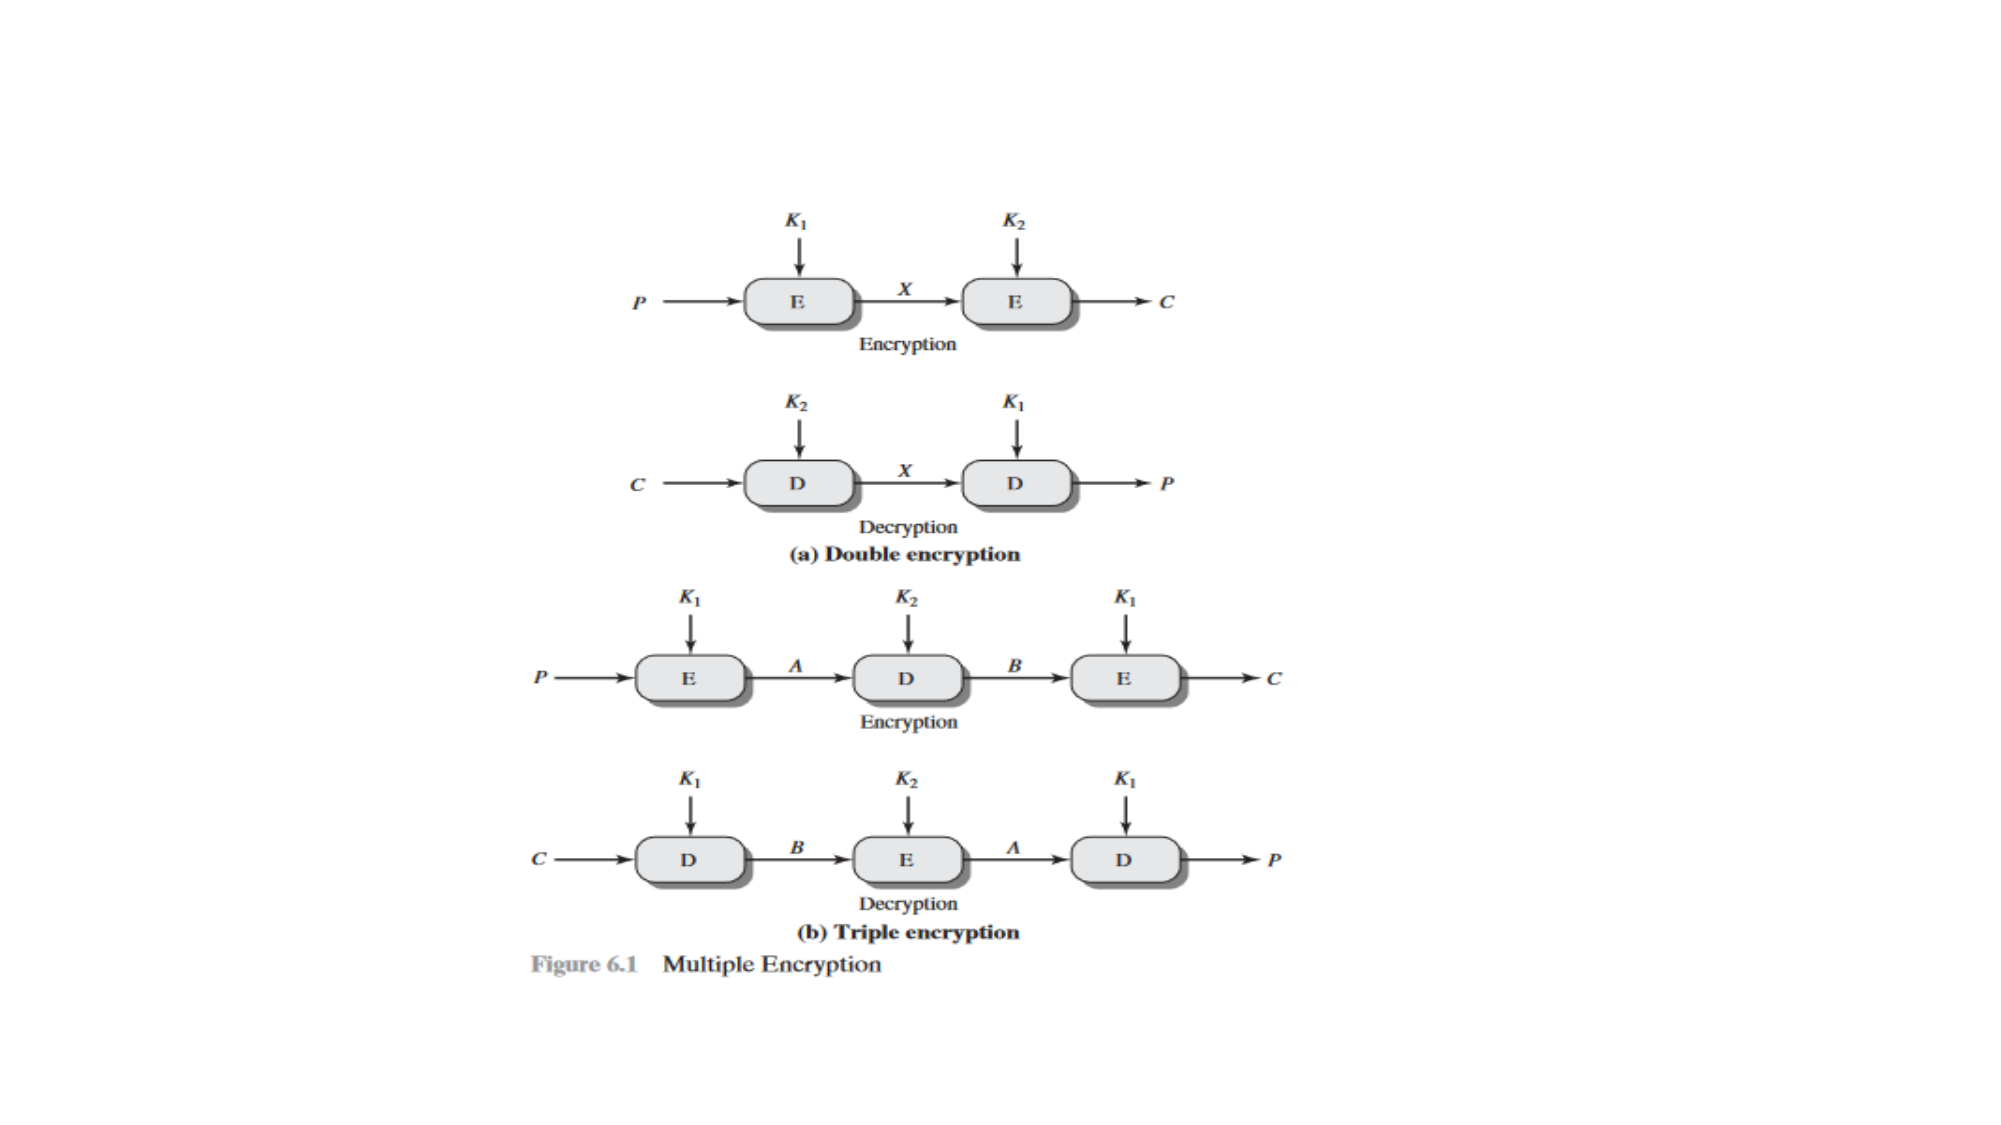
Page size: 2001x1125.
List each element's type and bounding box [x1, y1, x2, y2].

picture [309, 180, 1392, 1012]
